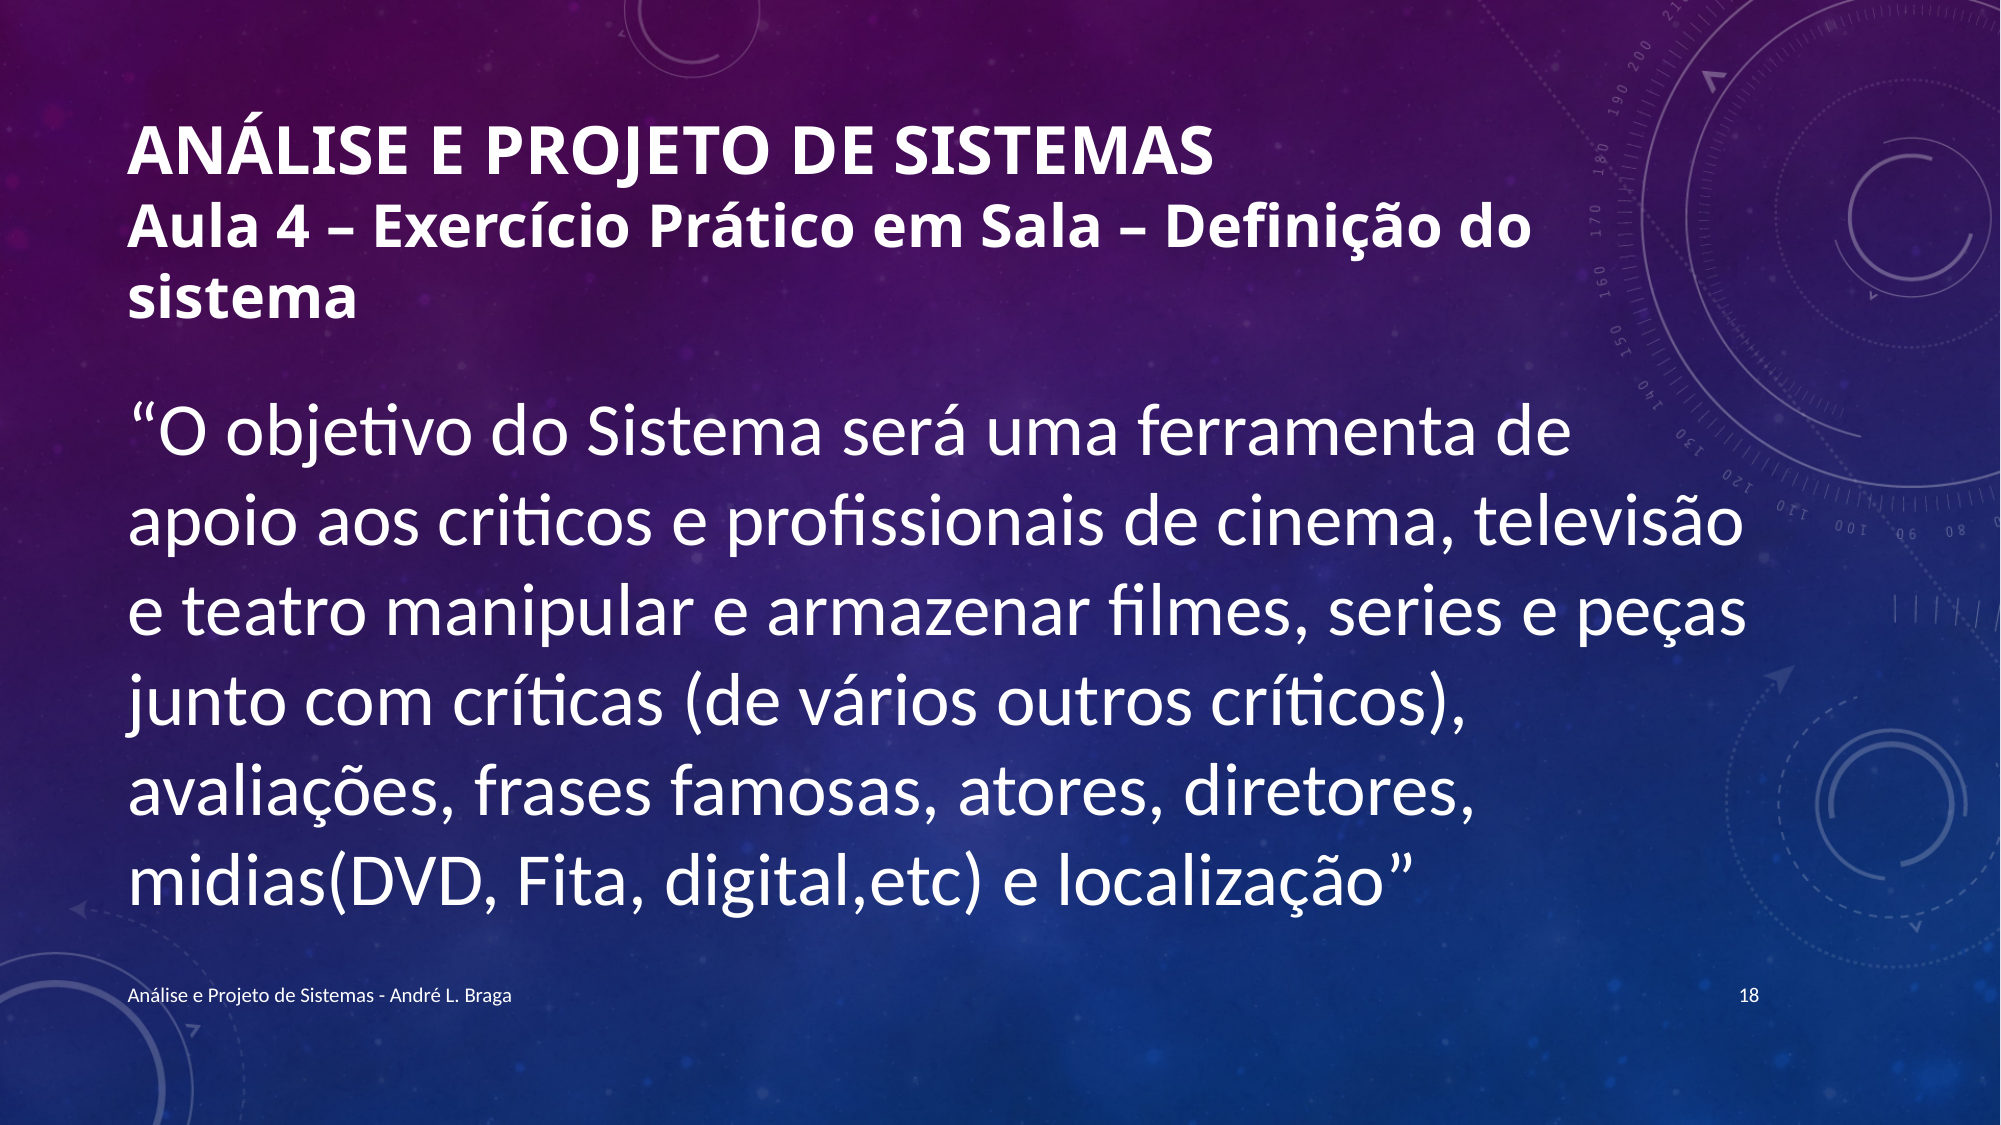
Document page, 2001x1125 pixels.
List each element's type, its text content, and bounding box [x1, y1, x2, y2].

list “O objetivo do Sistema será uma ferramenta de apoio aos criticos e profissionais de cinema, televisão e teatro manipular e armazenar filmes, series e peças junto com críticas (de vários outros críticos), avaliações, frases famosas, atores, diretores, midias(DVD, Fita, digital,etc) e localização” [112, 351, 1775, 950]
title Análise e Projeto de Sistemas Aula 4 – Exercício Prático em Sala – Definição do sistema [112, 99, 1775, 339]
footer Análise e Projeto de Sistemas - André L. Braga [112, 963, 1397, 1025]
picture [0, 0, 2001, 1125]
slide_number 18 [1684, 963, 1775, 1025]
